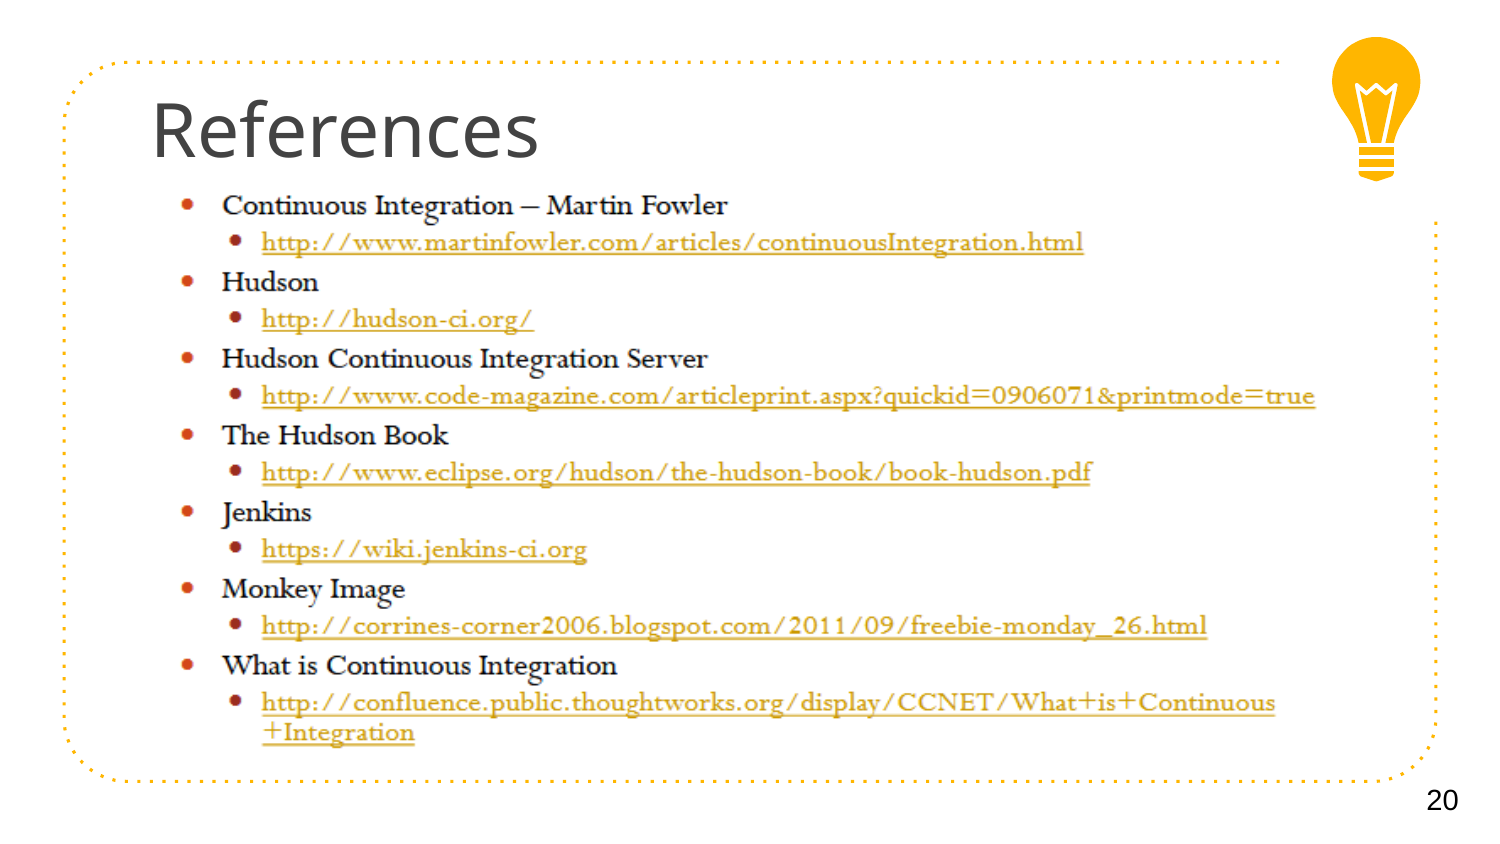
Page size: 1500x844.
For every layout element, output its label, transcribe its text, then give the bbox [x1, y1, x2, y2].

picture [135, 177, 1333, 753]
title References [135, 67, 1263, 177]
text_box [1331, 36, 1421, 182]
slide_number 20 [1411, 753, 1500, 844]
